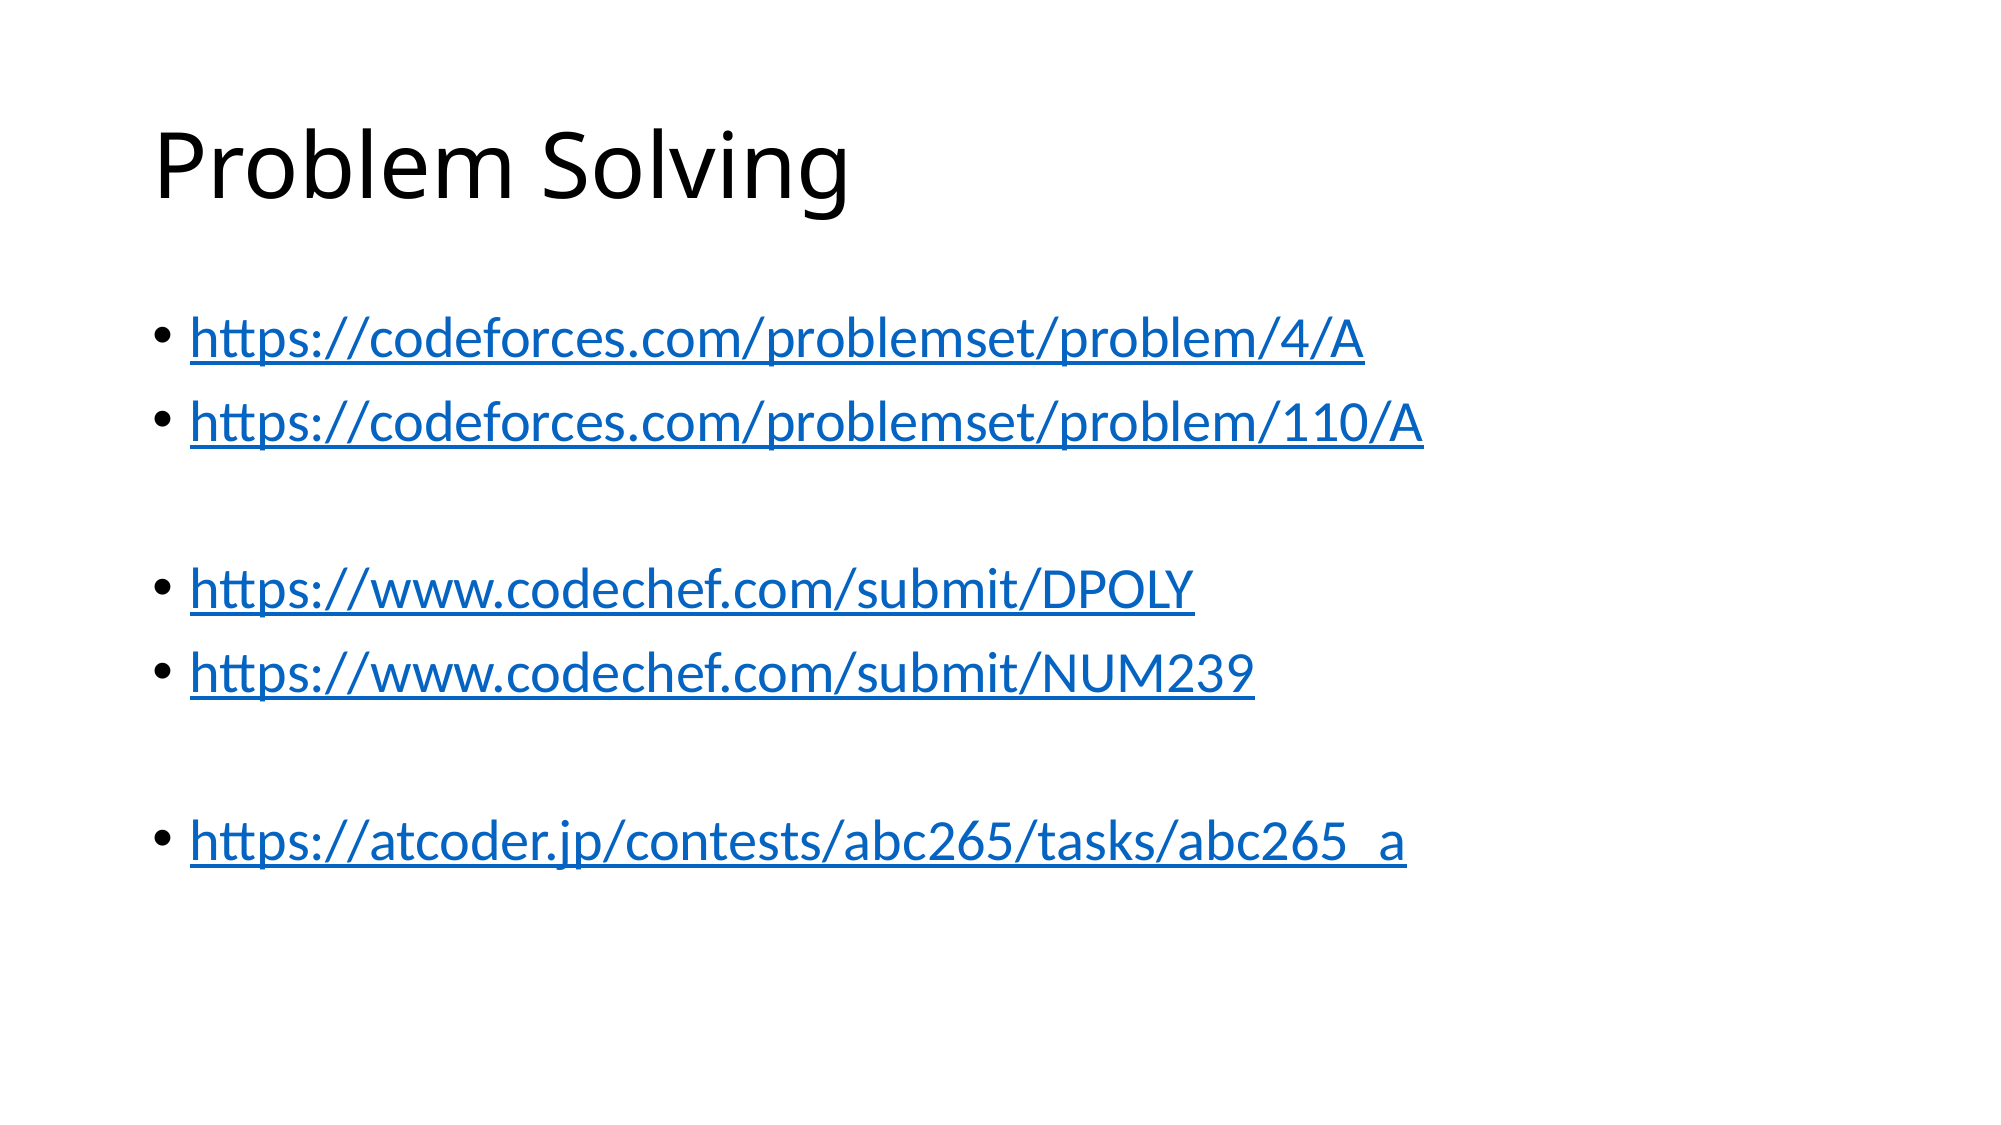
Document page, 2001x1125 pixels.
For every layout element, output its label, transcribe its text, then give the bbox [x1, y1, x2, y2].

title Problem Solving [137, 59, 1863, 278]
list https://codeforces.com/problemset/problem/4/A https://codeforces.com/problemset/problem/110/A https://www.codechef.com/submit/DPOLY https://www.codechef.com/submit/NUM239 https://atcoder.jp/contests/abc265/tasks/abc265_a [137, 299, 1863, 1014]
